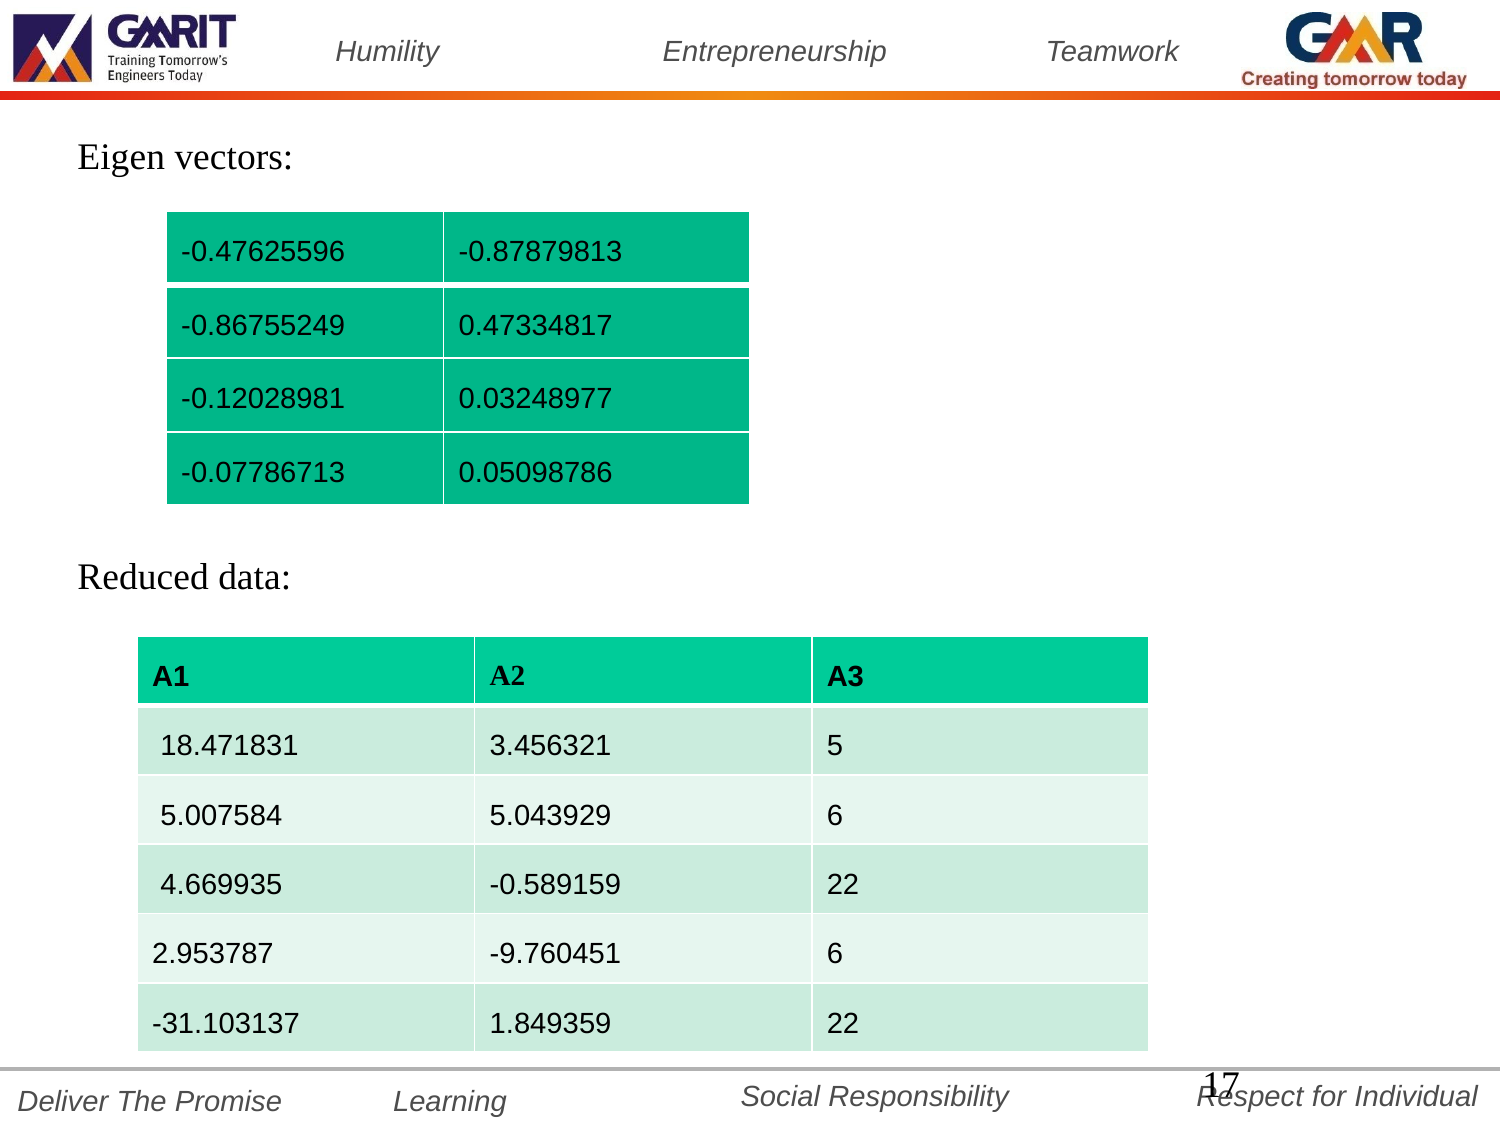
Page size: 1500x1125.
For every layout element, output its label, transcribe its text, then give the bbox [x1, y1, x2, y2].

table_header -0.87879813 [444, 212, 749, 282]
table_cell -0.07786713 [167, 433, 443, 504]
table_cell 22 [813, 845, 1148, 913]
table_cell 2.953787 [138, 914, 474, 982]
table_header A1 [138, 637, 474, 703]
table_cell 18.471831 [138, 708, 474, 774]
table_cell 5 [813, 708, 1148, 774]
table_cell 0.05098786 [444, 433, 749, 504]
table_cell 22 [813, 984, 1148, 1051]
table_header -0.47625596 [167, 212, 443, 282]
table_cell 5.007584 [138, 776, 474, 843]
table_cell 1.849359 [475, 984, 811, 1051]
picture [1241, 12, 1467, 89]
slide_number ‹#› [1187, 1052, 1500, 1104]
table_header A3 [813, 637, 1148, 703]
table_cell 4.669935 [138, 845, 474, 913]
list Eigen vectors: Reduced data: [62, 124, 1413, 1084]
table_cell 0.03248977 [444, 359, 749, 431]
table_cell -0.589159 [475, 845, 811, 913]
table_cell -9.760451 [475, 914, 811, 982]
table_cell 6 [813, 914, 1148, 982]
table_cell 3.456321 [475, 708, 811, 774]
table_header A2 [475, 637, 811, 703]
picture [7, 7, 240, 87]
table_cell -0.12028981 [167, 359, 443, 431]
table_cell 5.043929 [475, 776, 811, 843]
table_cell -31.103137 [138, 984, 474, 1051]
table_cell 0.47334817 [444, 288, 749, 357]
table_cell 6 [813, 776, 1148, 843]
table_cell -0.86755249 [167, 288, 443, 357]
